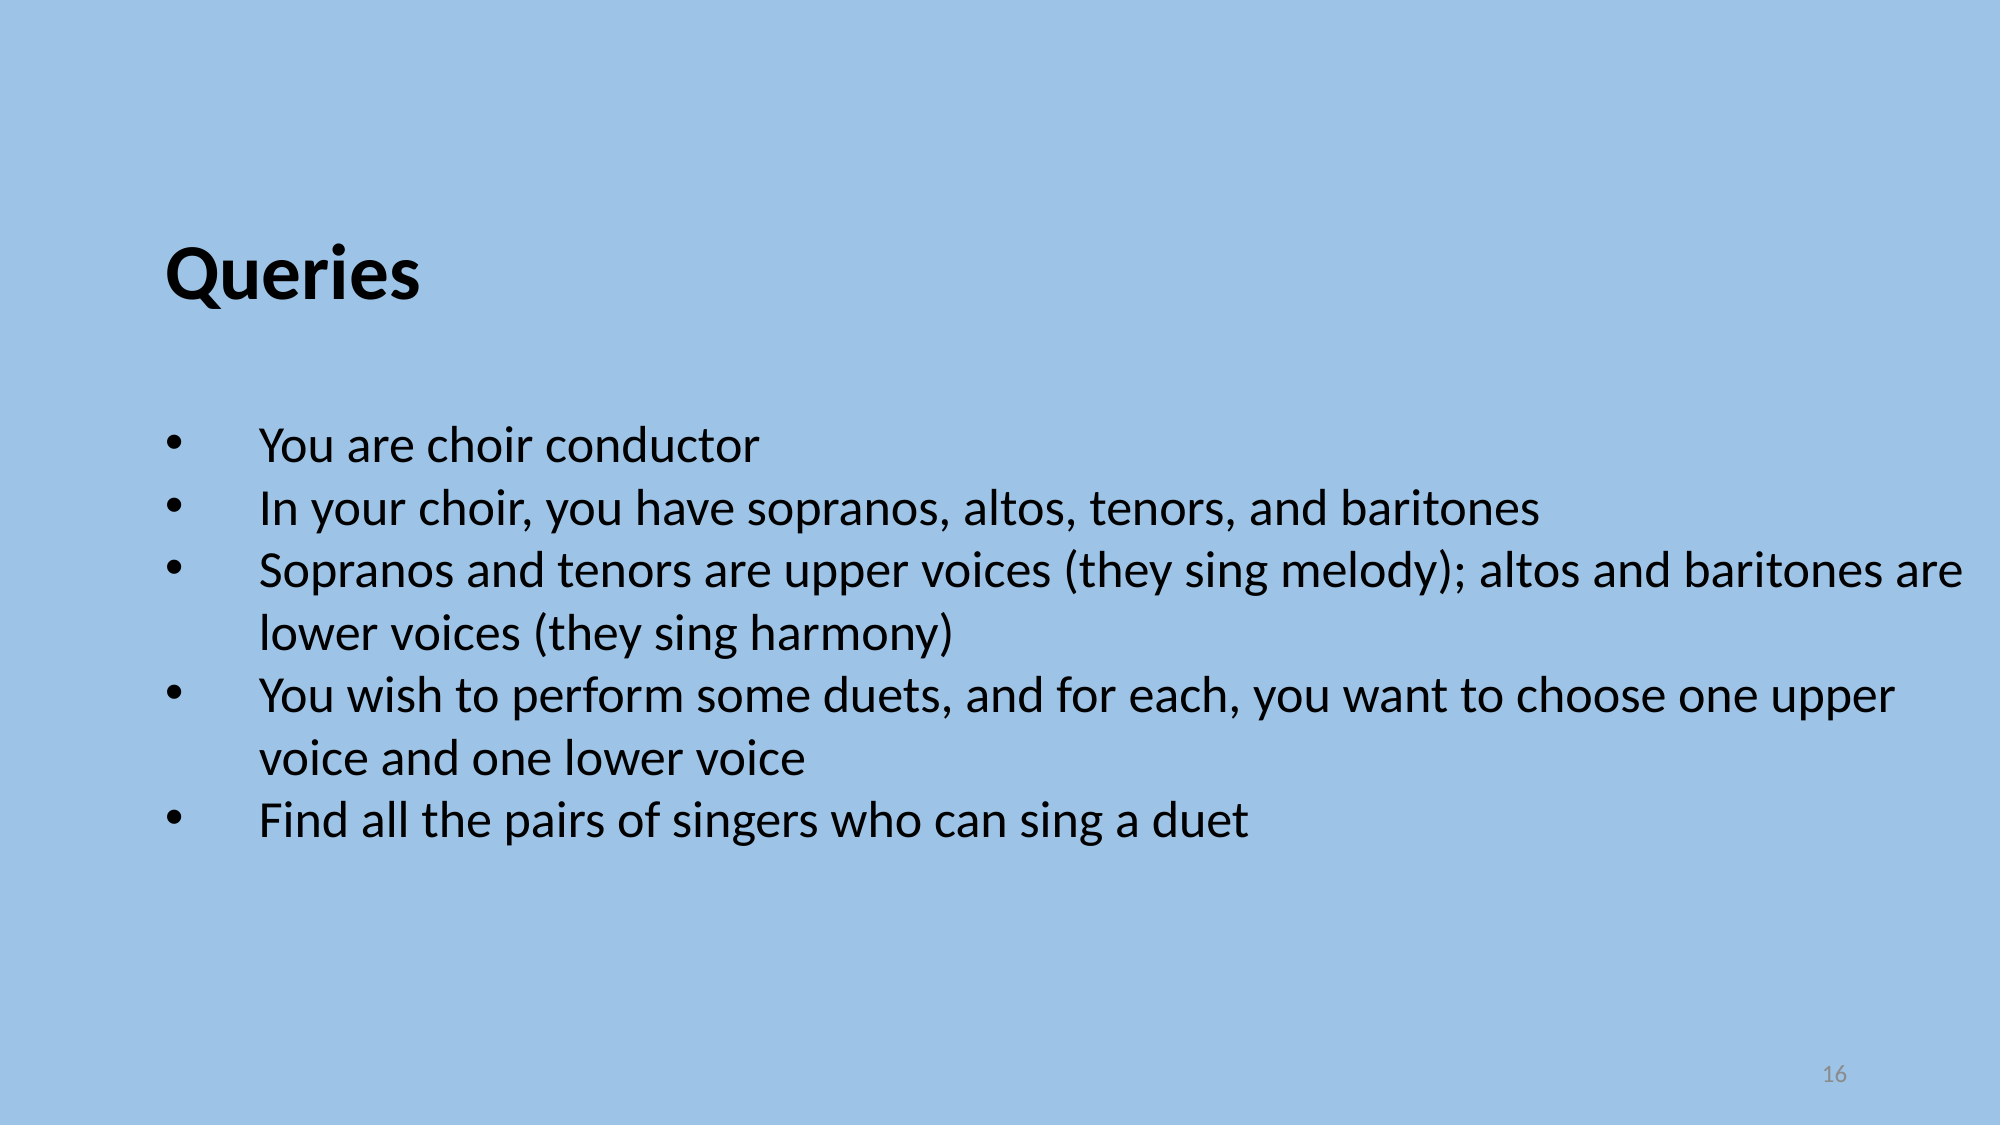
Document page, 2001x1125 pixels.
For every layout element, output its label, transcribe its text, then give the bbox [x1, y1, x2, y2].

slide_number 16 [1412, 1042, 1863, 1103]
text_box Queries You are choir conductor In your choir, you have sopranos, altos, tenors, and baritones Sopranos and tenors are upper voices (they sing melody); altos and baritones are lower voices (they sing harmony) You wish to perform some duets, and for each, you want to choose one upper voice and one lower voice Find all the pairs of singers who can sing a duet [0, 213, 2000, 856]
